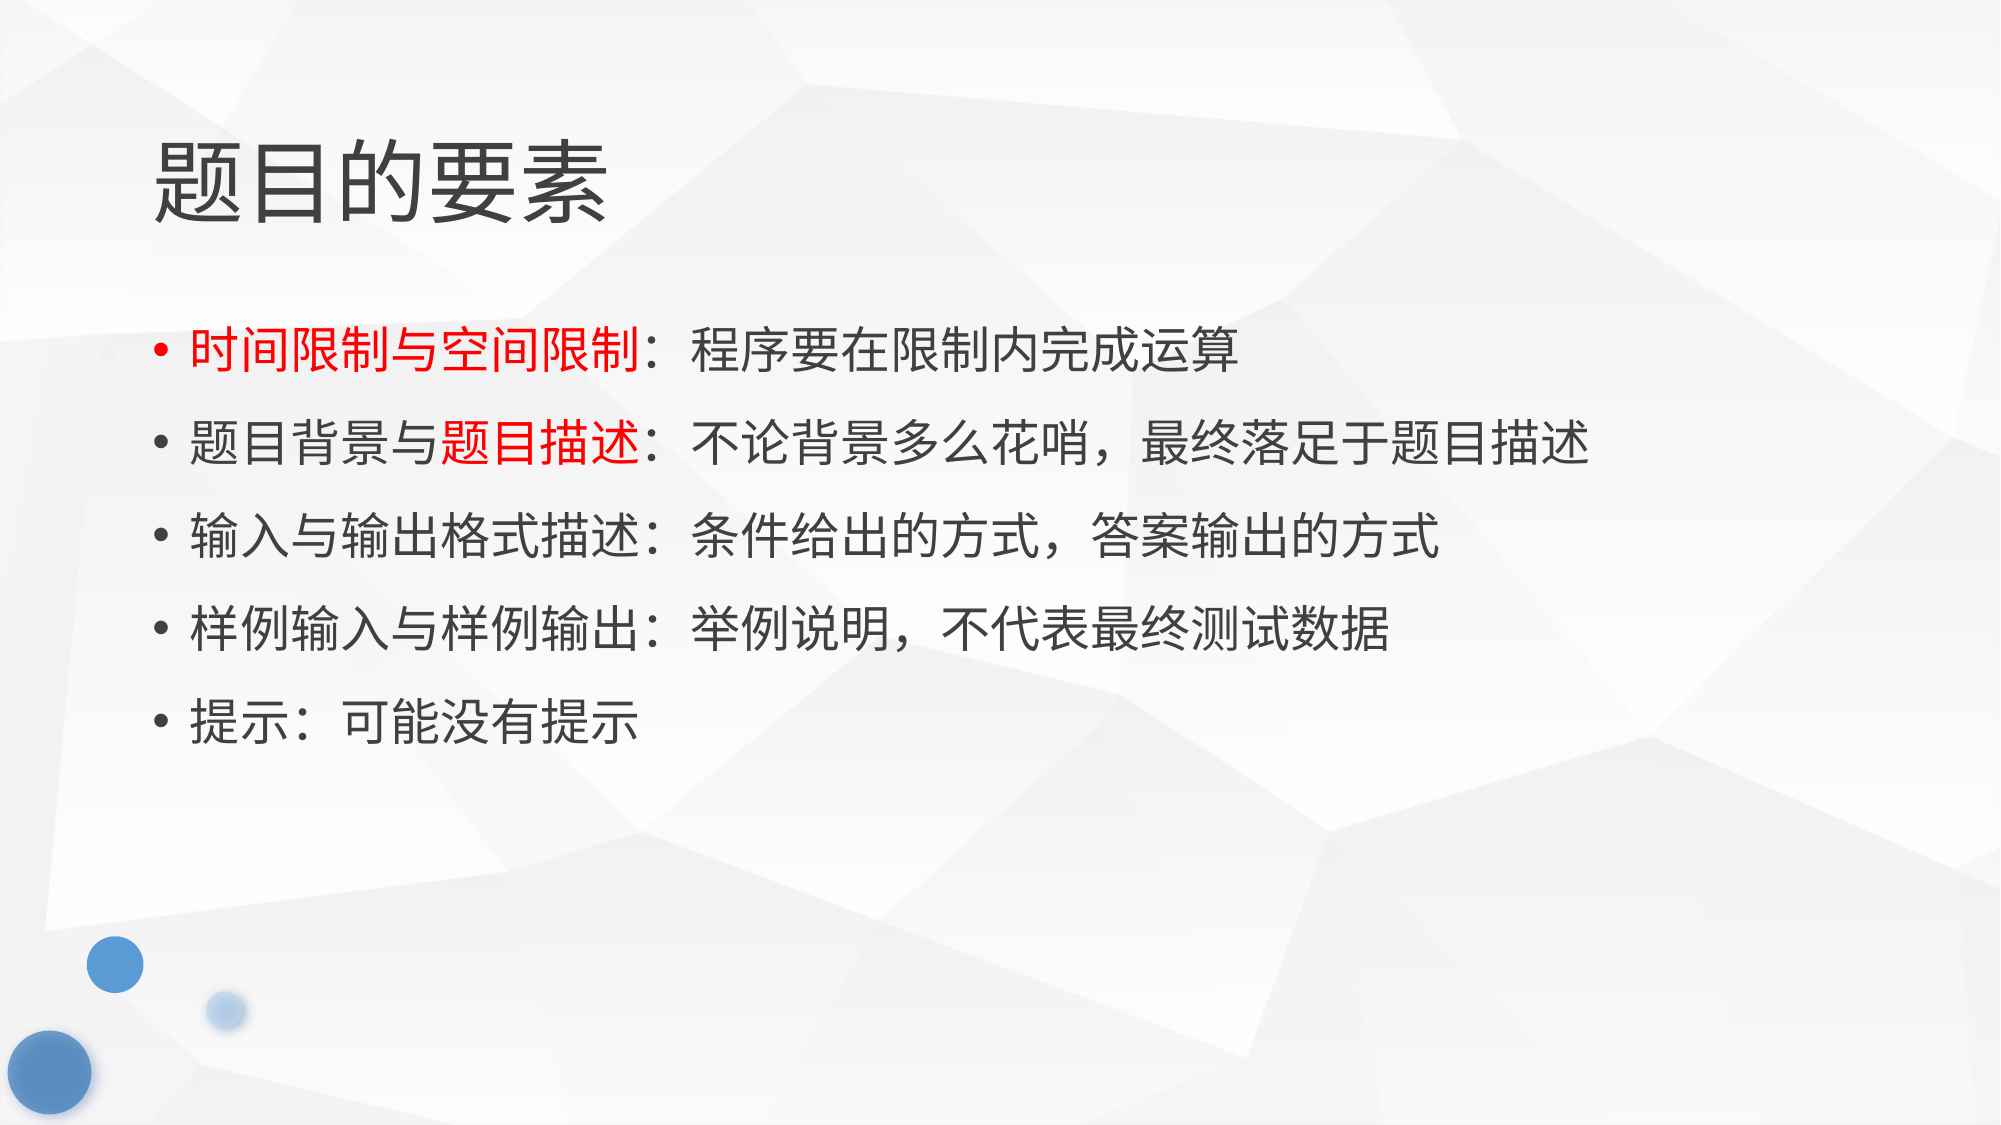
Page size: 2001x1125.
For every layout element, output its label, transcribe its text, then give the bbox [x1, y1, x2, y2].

title 题目的要素 [137, 59, 1863, 278]
list 时间限制与空间限制：程序要在限制内完成运算 题目背景与题目描述：不论背景多么花哨，最终落足于题目描述 输入与输出格式描述：条件给出的方式，答案输出的方式 样例输入与样例输出：举例说明，不代表最终测试数据 提示：可能没有提示 [137, 299, 1863, 1014]
picture [0, 0, 2001, 1125]
